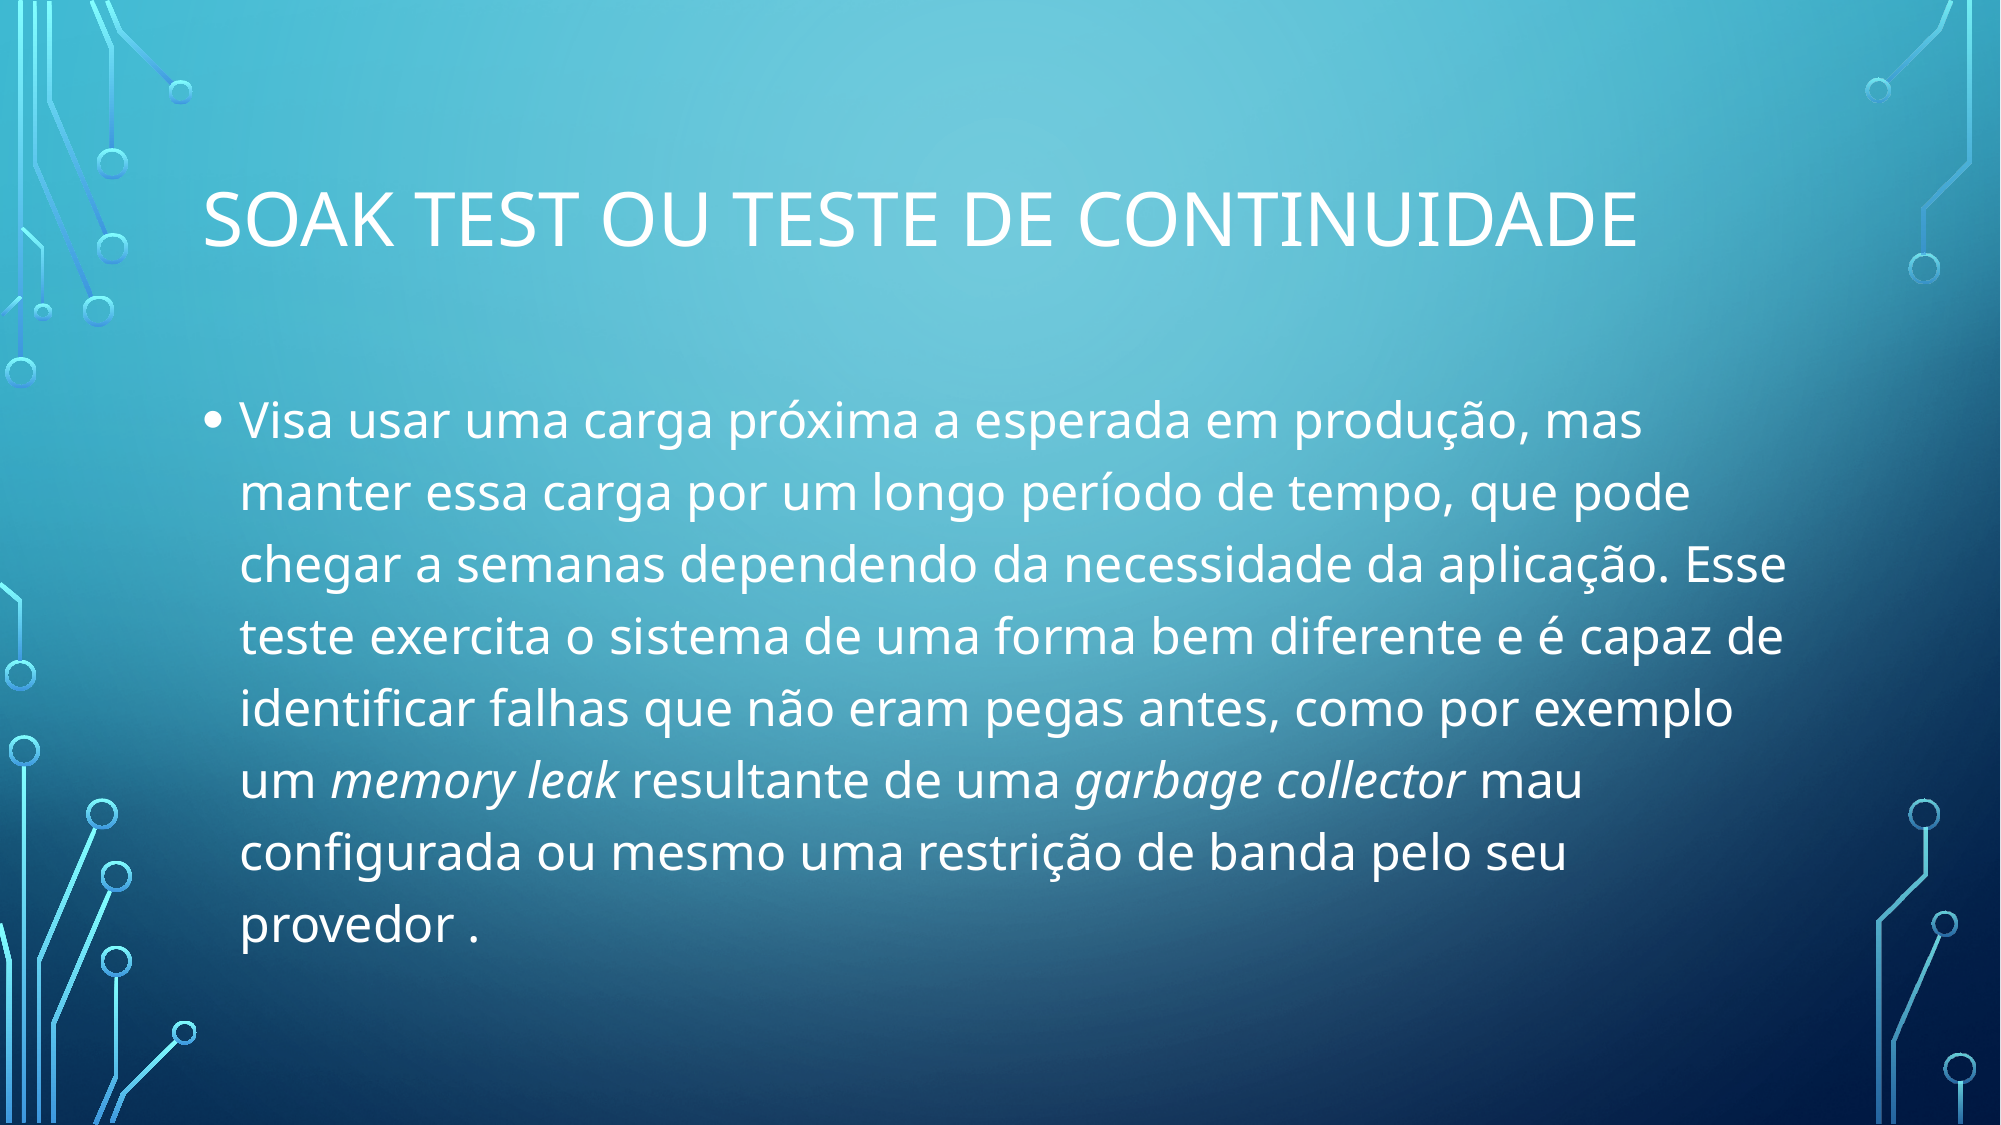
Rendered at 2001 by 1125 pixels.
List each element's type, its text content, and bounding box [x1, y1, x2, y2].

title Soak test ou teste de continuidade [187, 101, 1813, 344]
list Visa usar uma carga próxima a esperada em produção, mas manter essa carga por um longo período de tempo, que pode chegar a semanas dependendo da necessidade da aplicação. Esse teste exercita o sistema de uma forma bem diferente e é capaz de identificar falhas que não eram pegas antes, como por exemplo um memory leak resultante de uma garbage collector mau configurada ou mesmo uma restrição de banda pelo seu provedor . [187, 369, 1813, 950]
